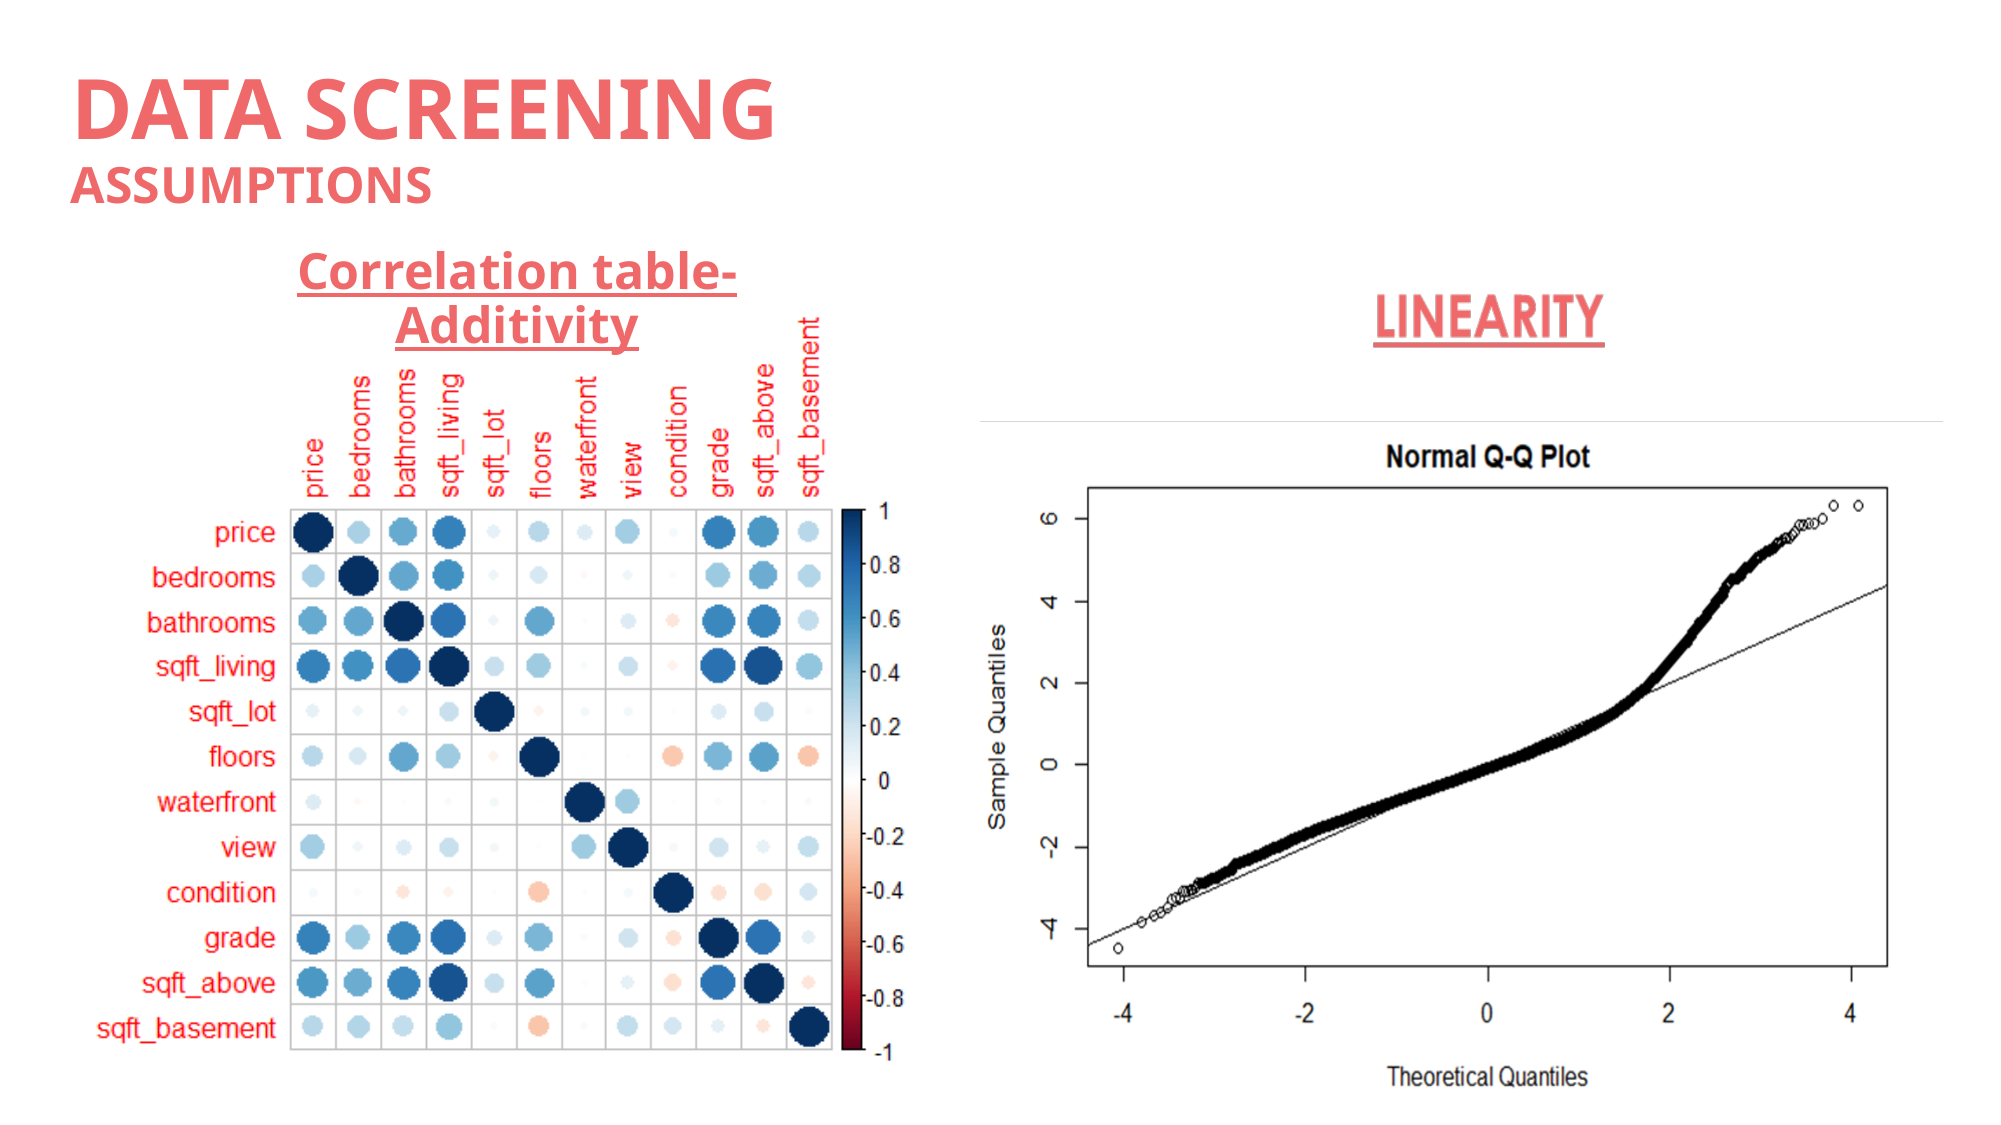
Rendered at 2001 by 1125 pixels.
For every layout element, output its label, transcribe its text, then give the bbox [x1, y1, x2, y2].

text_box DATA SCREENING [70, 67, 1371, 158]
picture [83, 316, 956, 1068]
text_box Correlation table-Additivity [260, 245, 774, 316]
picture [980, 261, 1943, 1125]
text_box ASSUMPTIONS [70, 160, 1891, 215]
